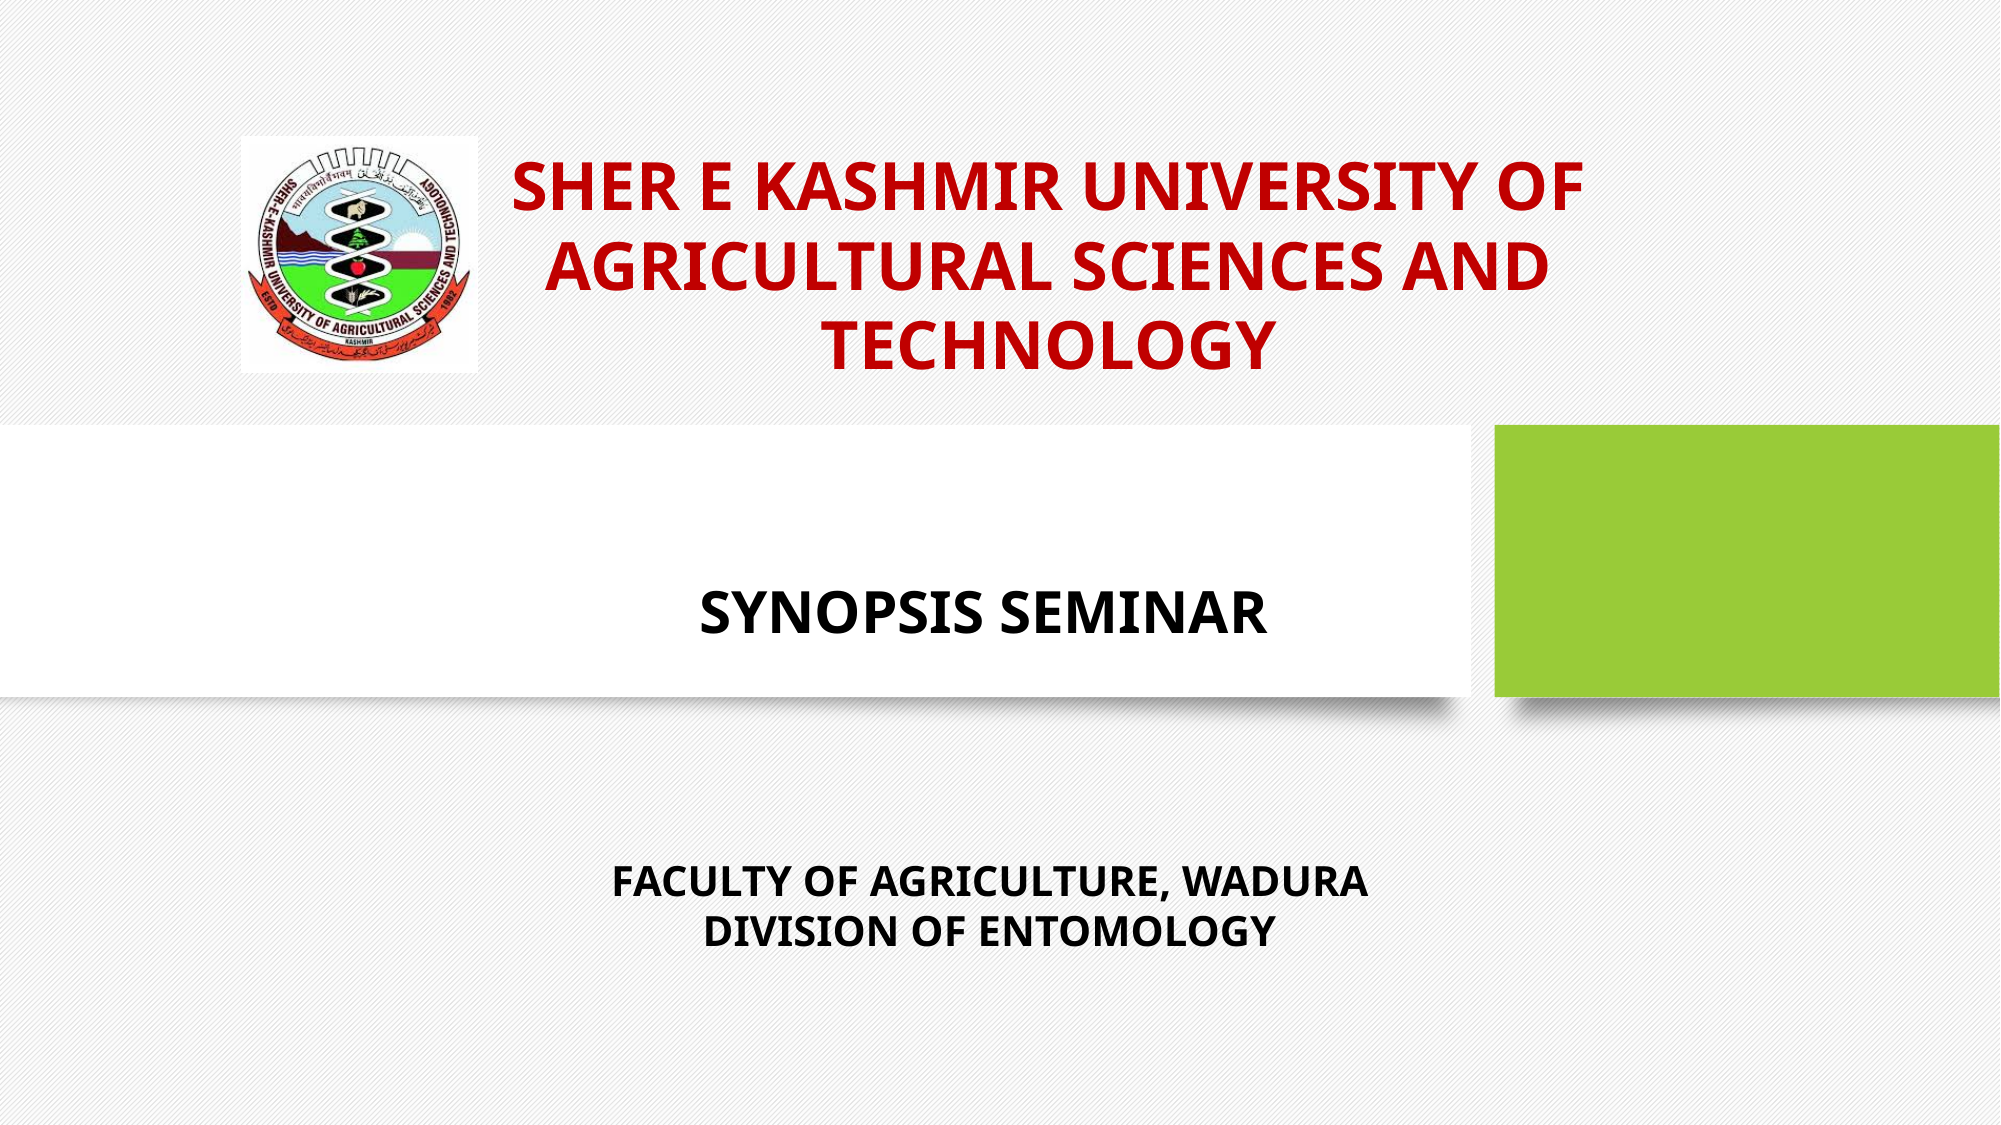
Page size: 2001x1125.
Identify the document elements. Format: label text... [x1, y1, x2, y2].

text_box FACULTY OF AGRICULTURE, WADURA DIVISION OF ENTOMOLOGY [380, 846, 1599, 962]
picture [241, 135, 478, 373]
picture [1494, 698, 2000, 742]
text_box SYNOPSIS SEMINAR [563, 567, 1389, 653]
picture [0, 698, 1472, 742]
text_box SHER E KASHMIR UNIVERSITY OF AGRICULTURAL SCIENCES AND TECHNOLOGY [380, 136, 1718, 391]
